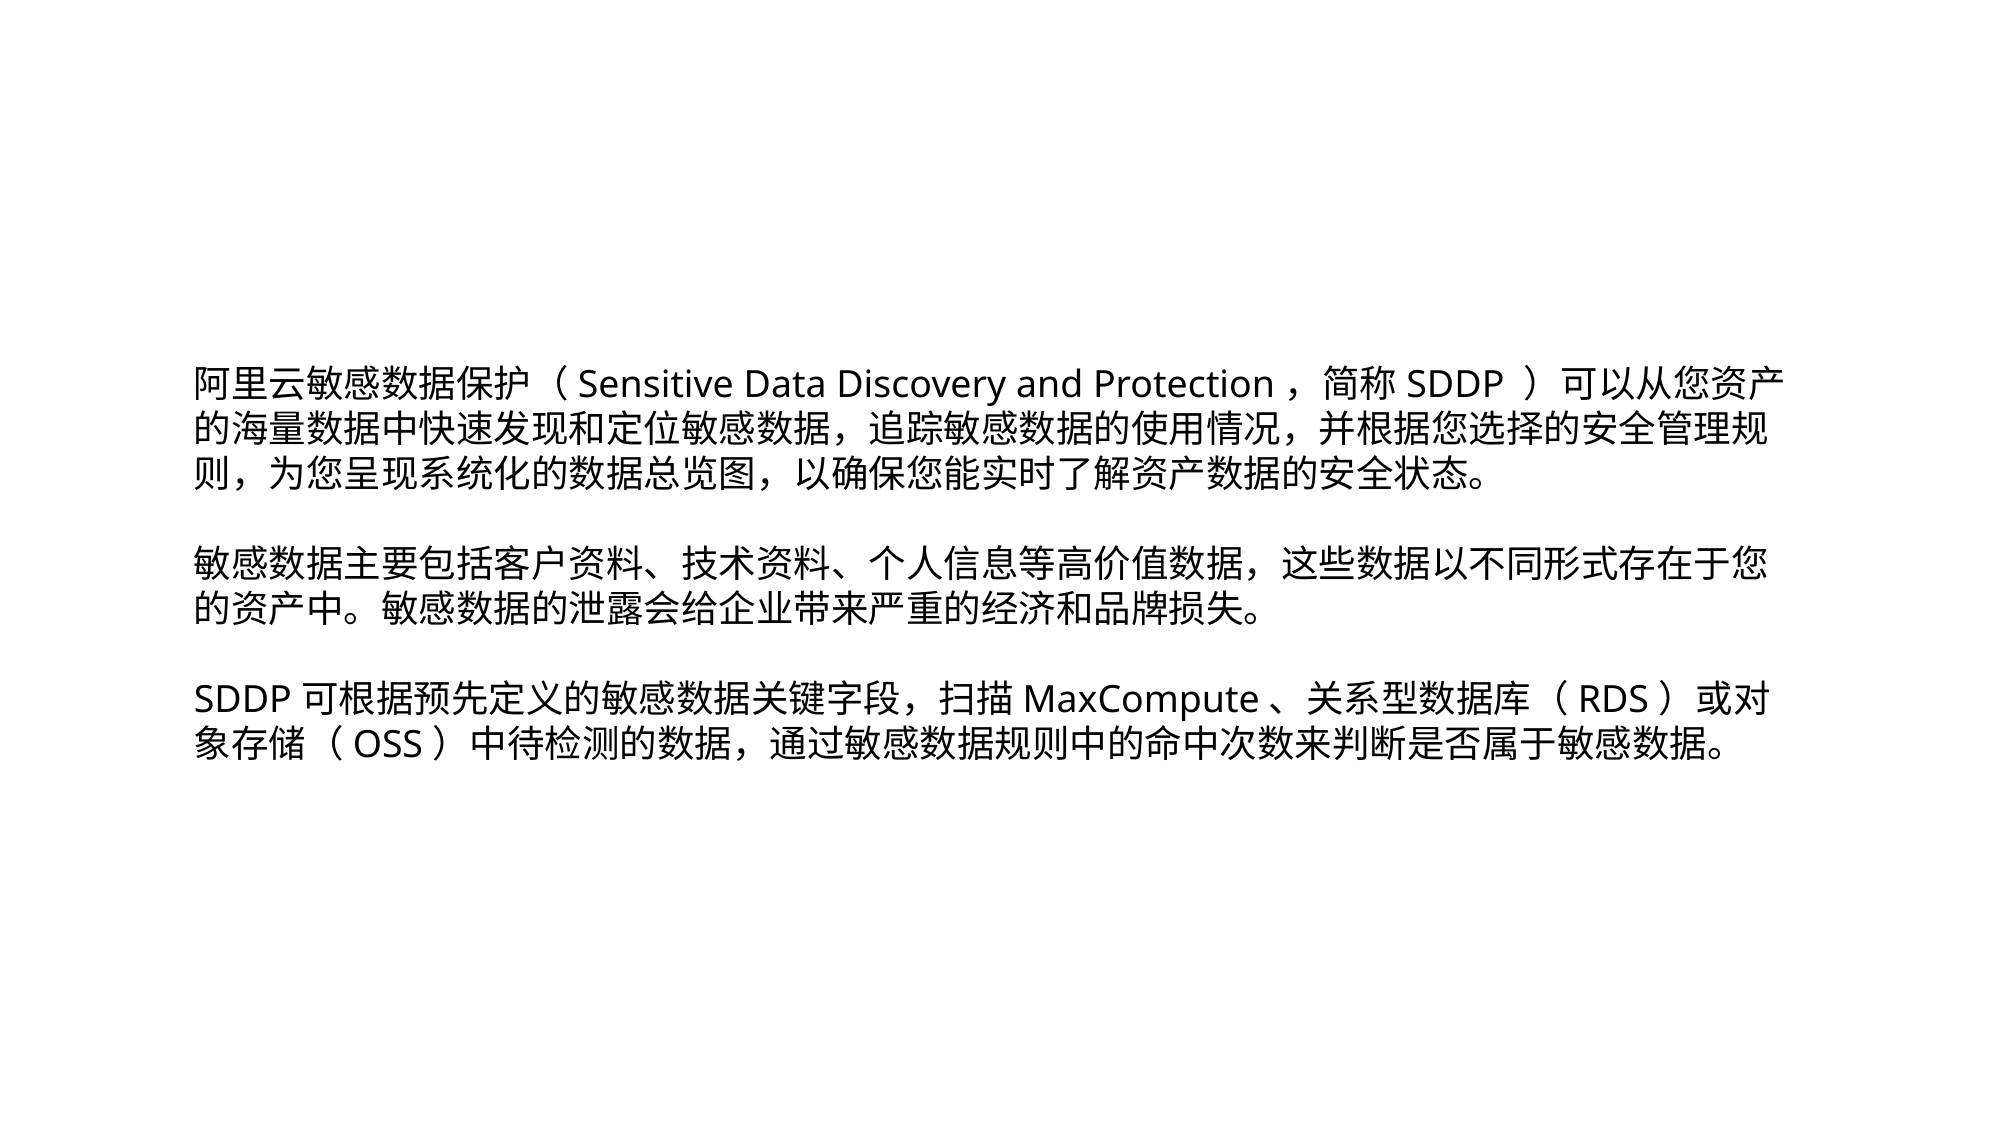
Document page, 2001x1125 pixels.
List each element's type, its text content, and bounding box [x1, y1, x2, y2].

text_box 阿里云敏感数据保护（Sensitive Data Discovery and Protection，简称SDDP ）可以从您资产的海量数据中快速发现和定位敏感数据，追踪敏感数据的使用情况，并根据您选择的安全管理规则，为您呈现系统化的数据总览图，以确保您能实时了解资产数据的安全状态。 敏感数据主要包括客户资料、技术资料、个人信息等高价值数据，这些数据以不同形式存在于您的资产中。敏感数据的泄露会给企业带来严重的经济和品牌损失。 SDDP可根据预先定义的敏感数据关键字段，扫描MaxCompute、关系型数据库（RDS）或对象存储（OSS）中待检测的数据，通过敏感数据规则中的命中次数来判断是否属于敏感数据。 [179, 352, 1802, 818]
